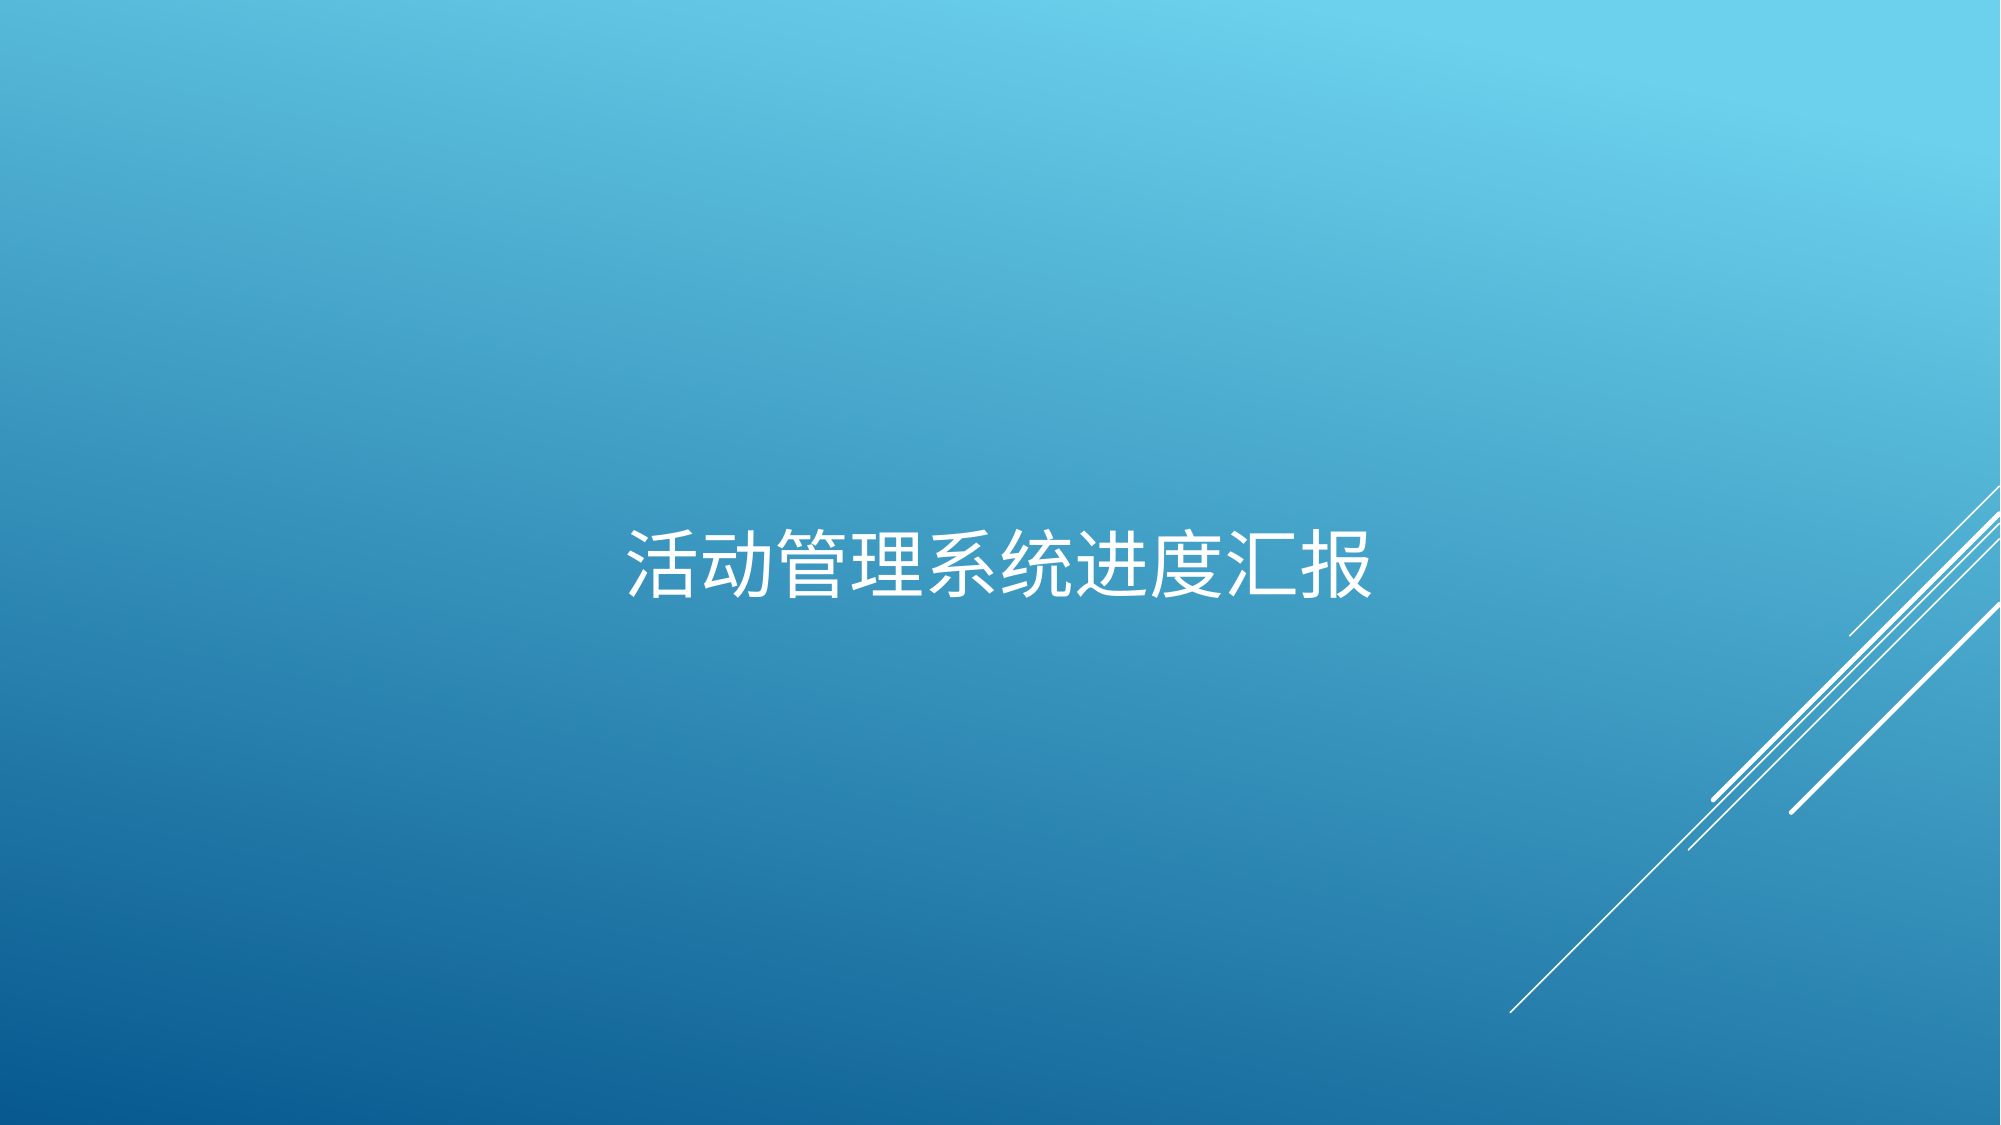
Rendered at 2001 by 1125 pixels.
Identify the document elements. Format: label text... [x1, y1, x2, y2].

title 活动管理系统进度汇报 [300, 438, 1700, 687]
